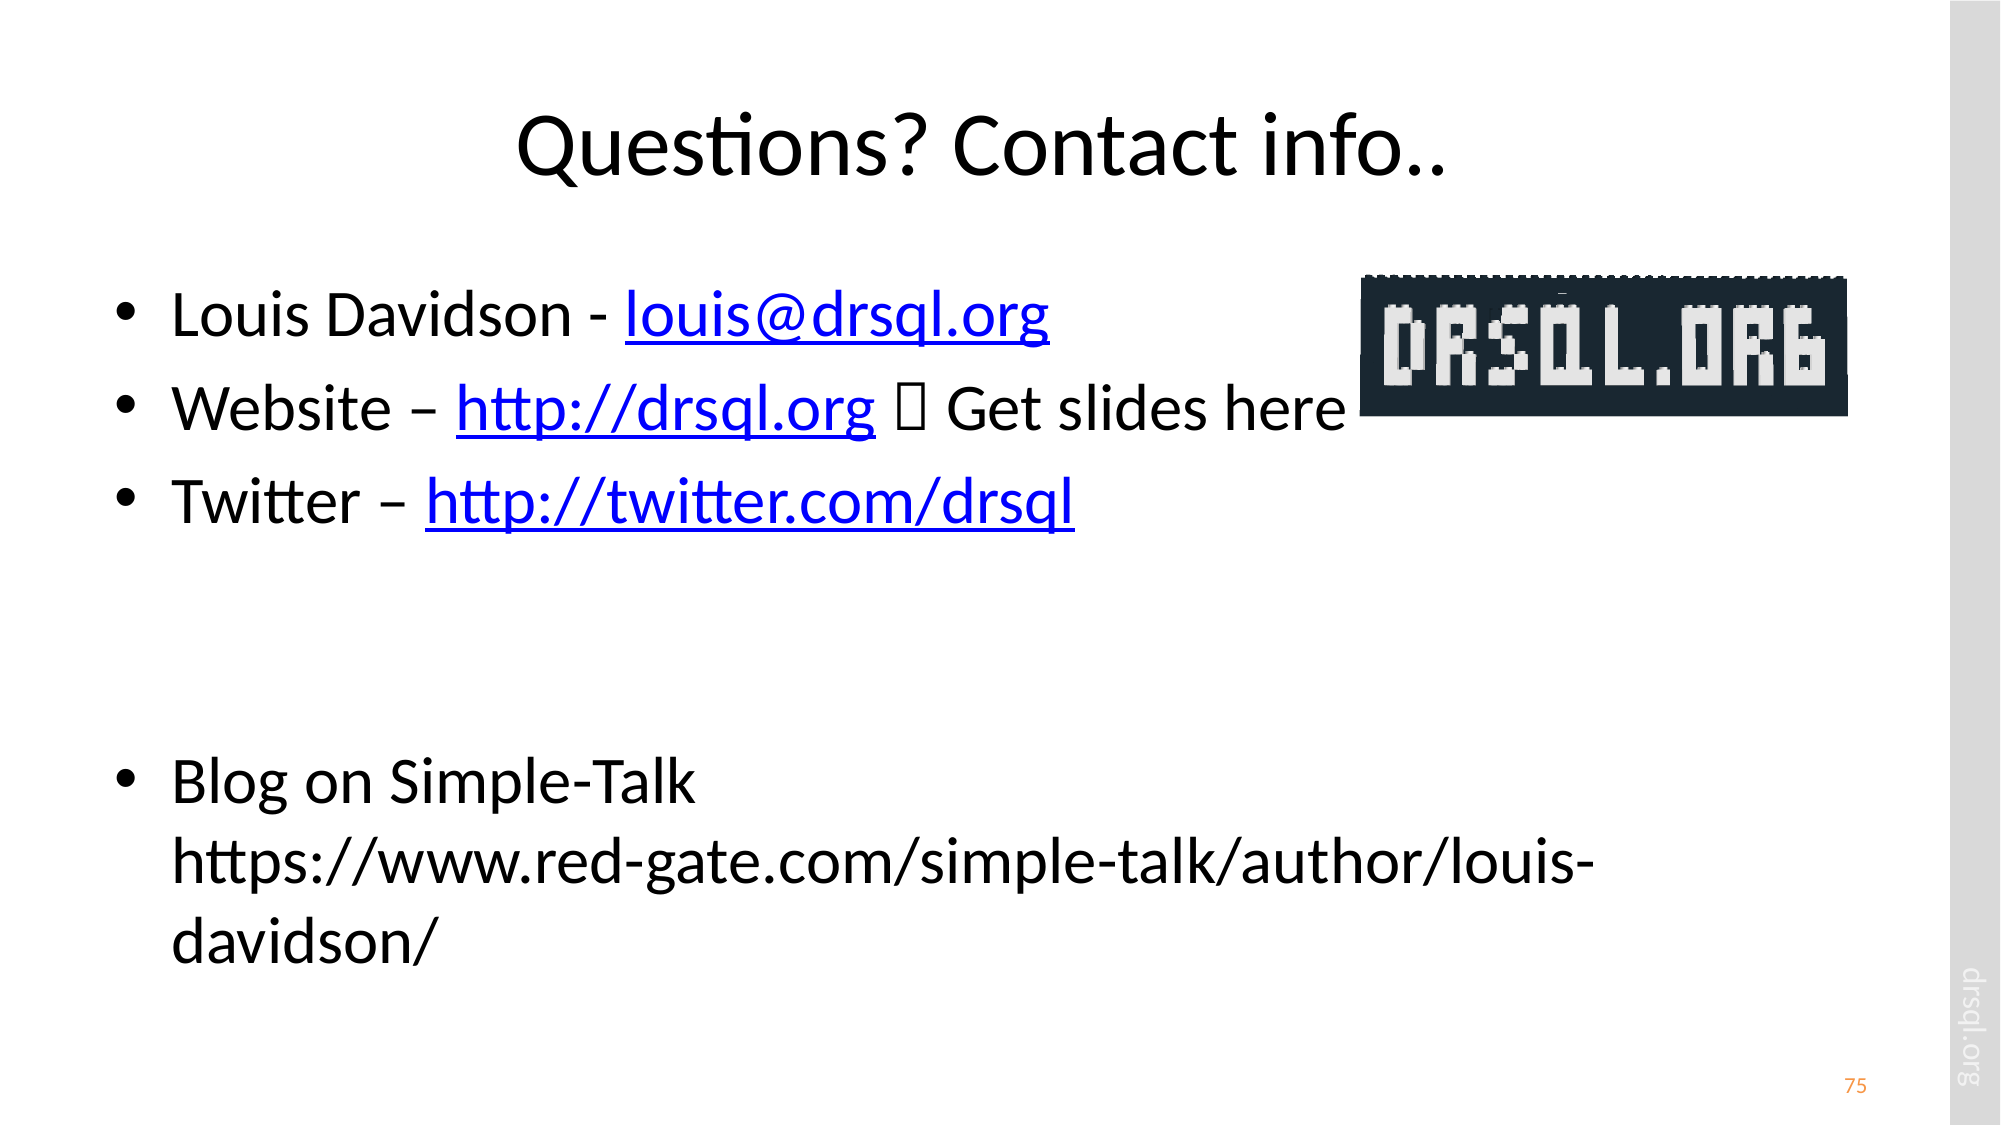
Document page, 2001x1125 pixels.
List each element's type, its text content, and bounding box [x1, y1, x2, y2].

list Louis Davidson - louis@drsql.org Website – http://drsql.org  Get slides here Twitter – http://twitter.com/drsql Blog on Simple-Talk https://www.red-gate.com/simple-talk/author/louis-davidson/ [99, 262, 1800, 1005]
title Questions? Contact info.. [99, 45, 1867, 233]
picture [1349, 262, 1859, 426]
